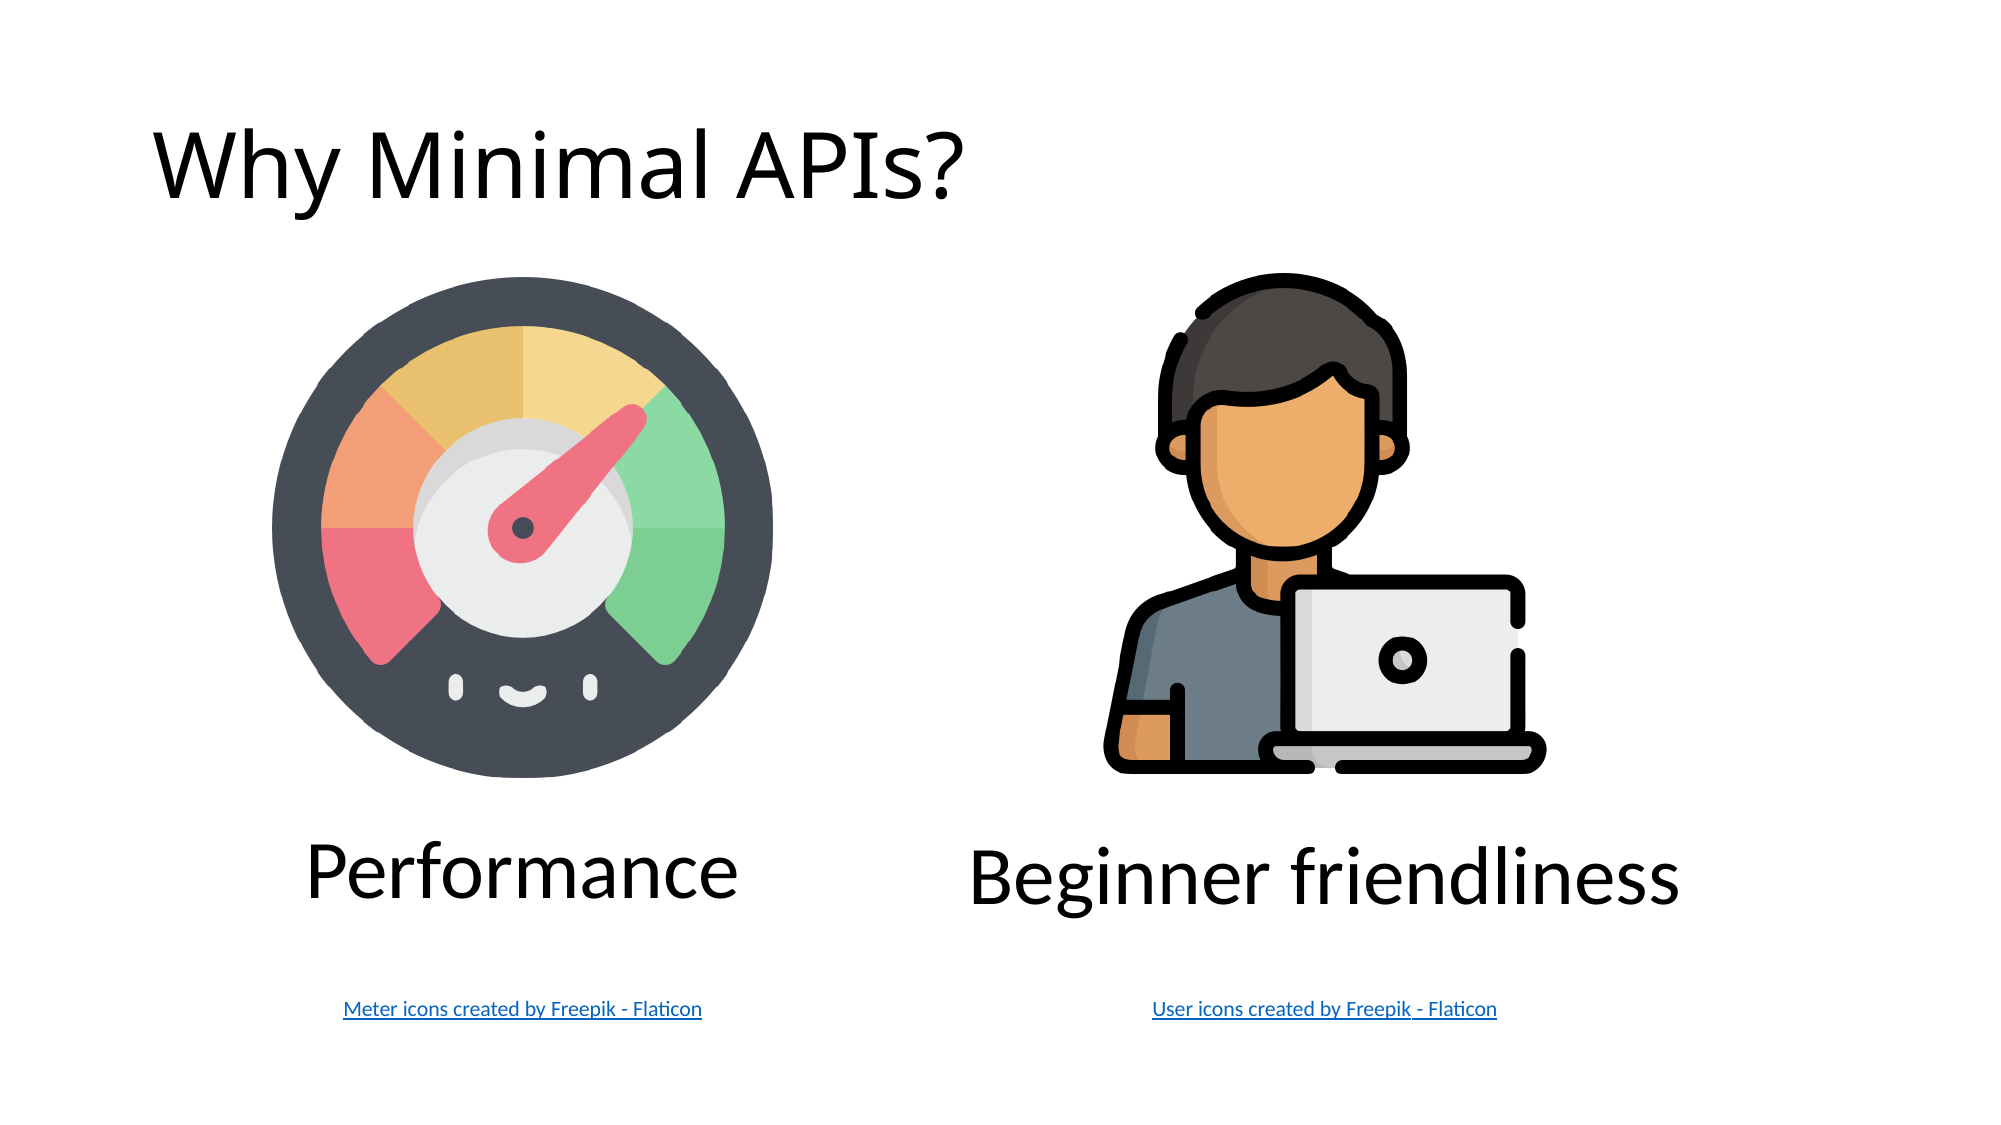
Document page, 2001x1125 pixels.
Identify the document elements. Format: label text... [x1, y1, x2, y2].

picture [272, 277, 773, 778]
text_box User icons created by Freepik - Flaticon [1074, 987, 1575, 1029]
text_box Beginner friendliness [953, 813, 1697, 929]
picture [1074, 273, 1575, 774]
title Why Minimal APIs? [137, 59, 1863, 278]
text_box Meter icons created by Freepik - Flaticon [264, 987, 782, 1029]
text_box Performance [289, 807, 756, 923]
